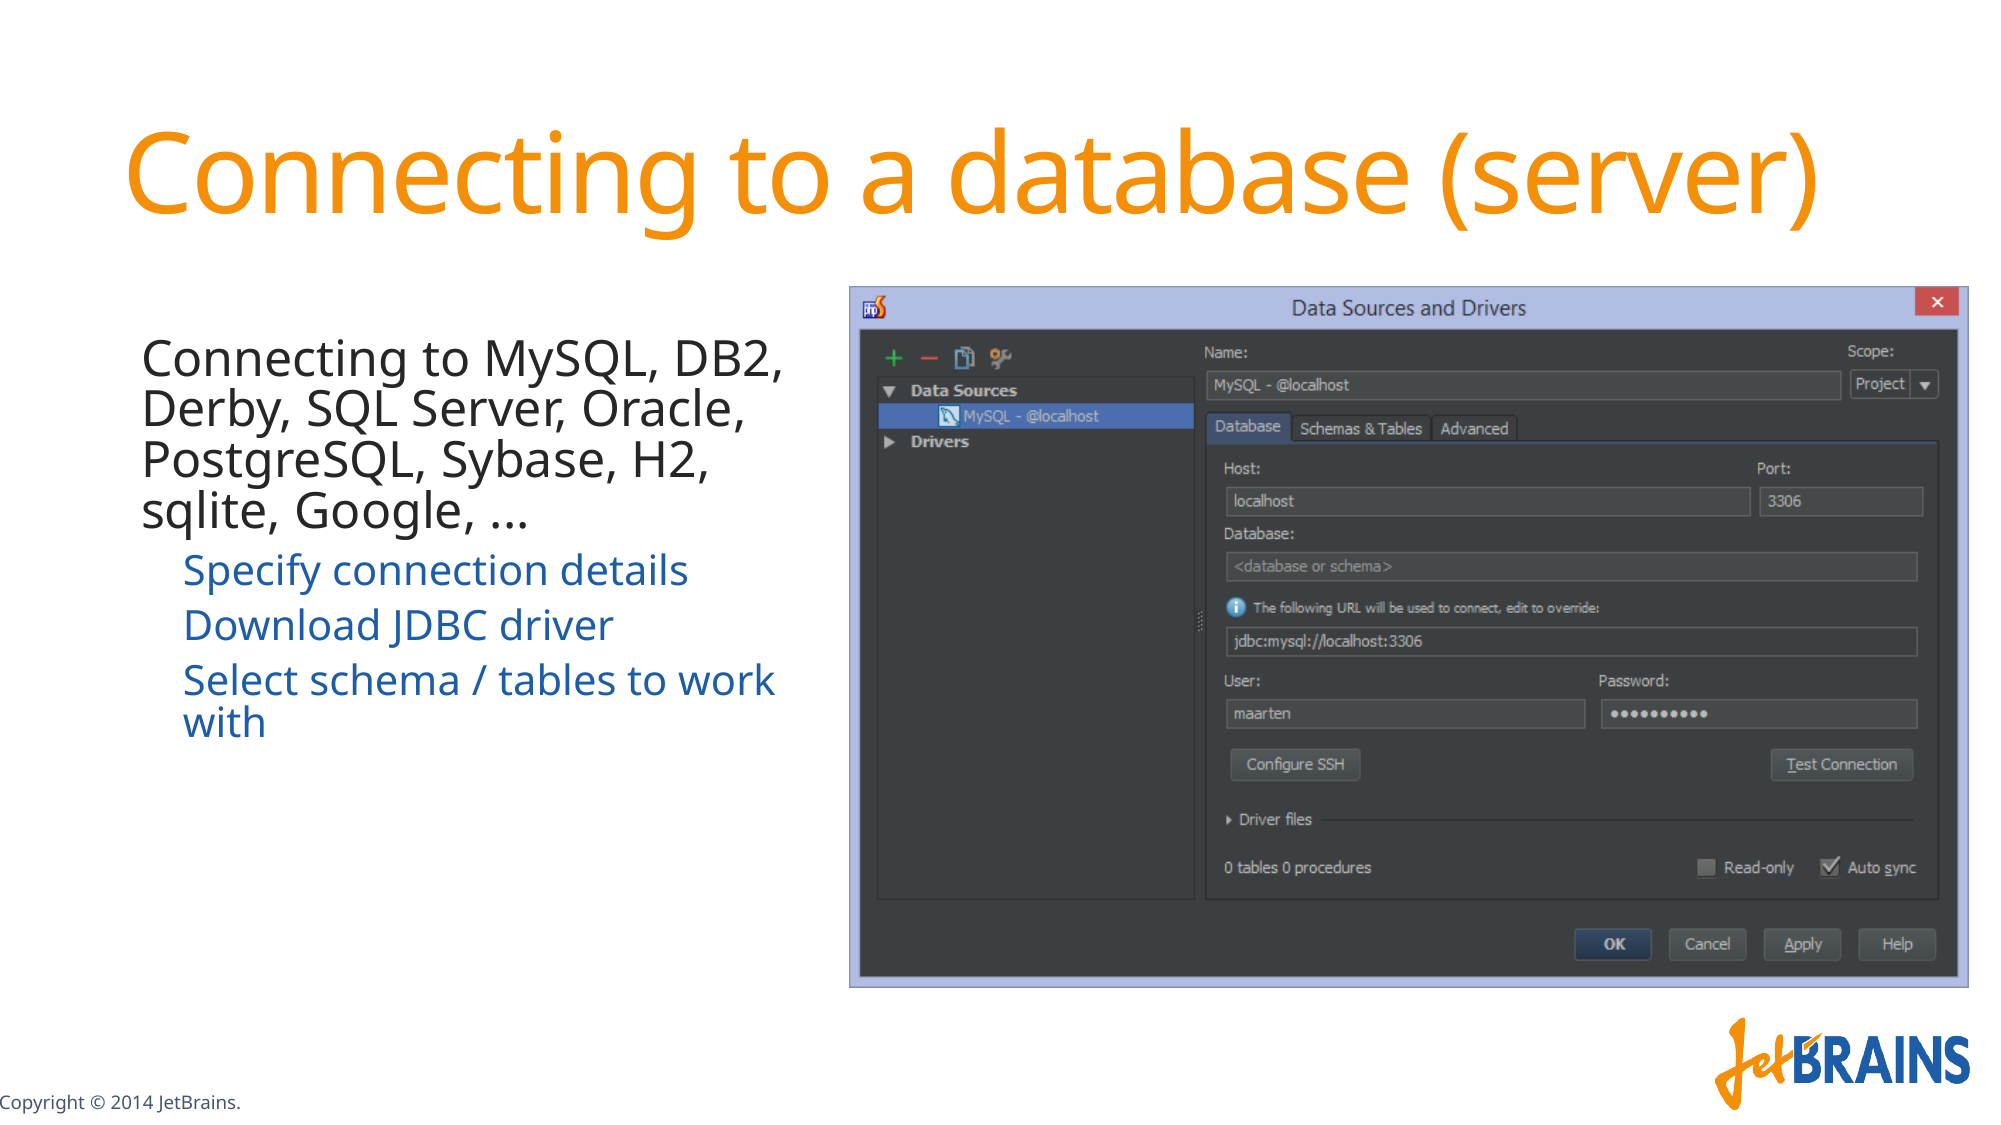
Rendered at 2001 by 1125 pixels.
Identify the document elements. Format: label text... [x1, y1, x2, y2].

list Connecting to MySQL, DB2, Derby, SQL Server, Oracle, PostgreSQL, Sybase, H2, sqlite, Google, ... Specify connection details Download JDBC driver Select schema / tables to work with [111, 327, 848, 946]
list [848, 285, 1970, 988]
title Connecting to a database (server) [107, 55, 1875, 304]
picture [1715, 1014, 1972, 1113]
